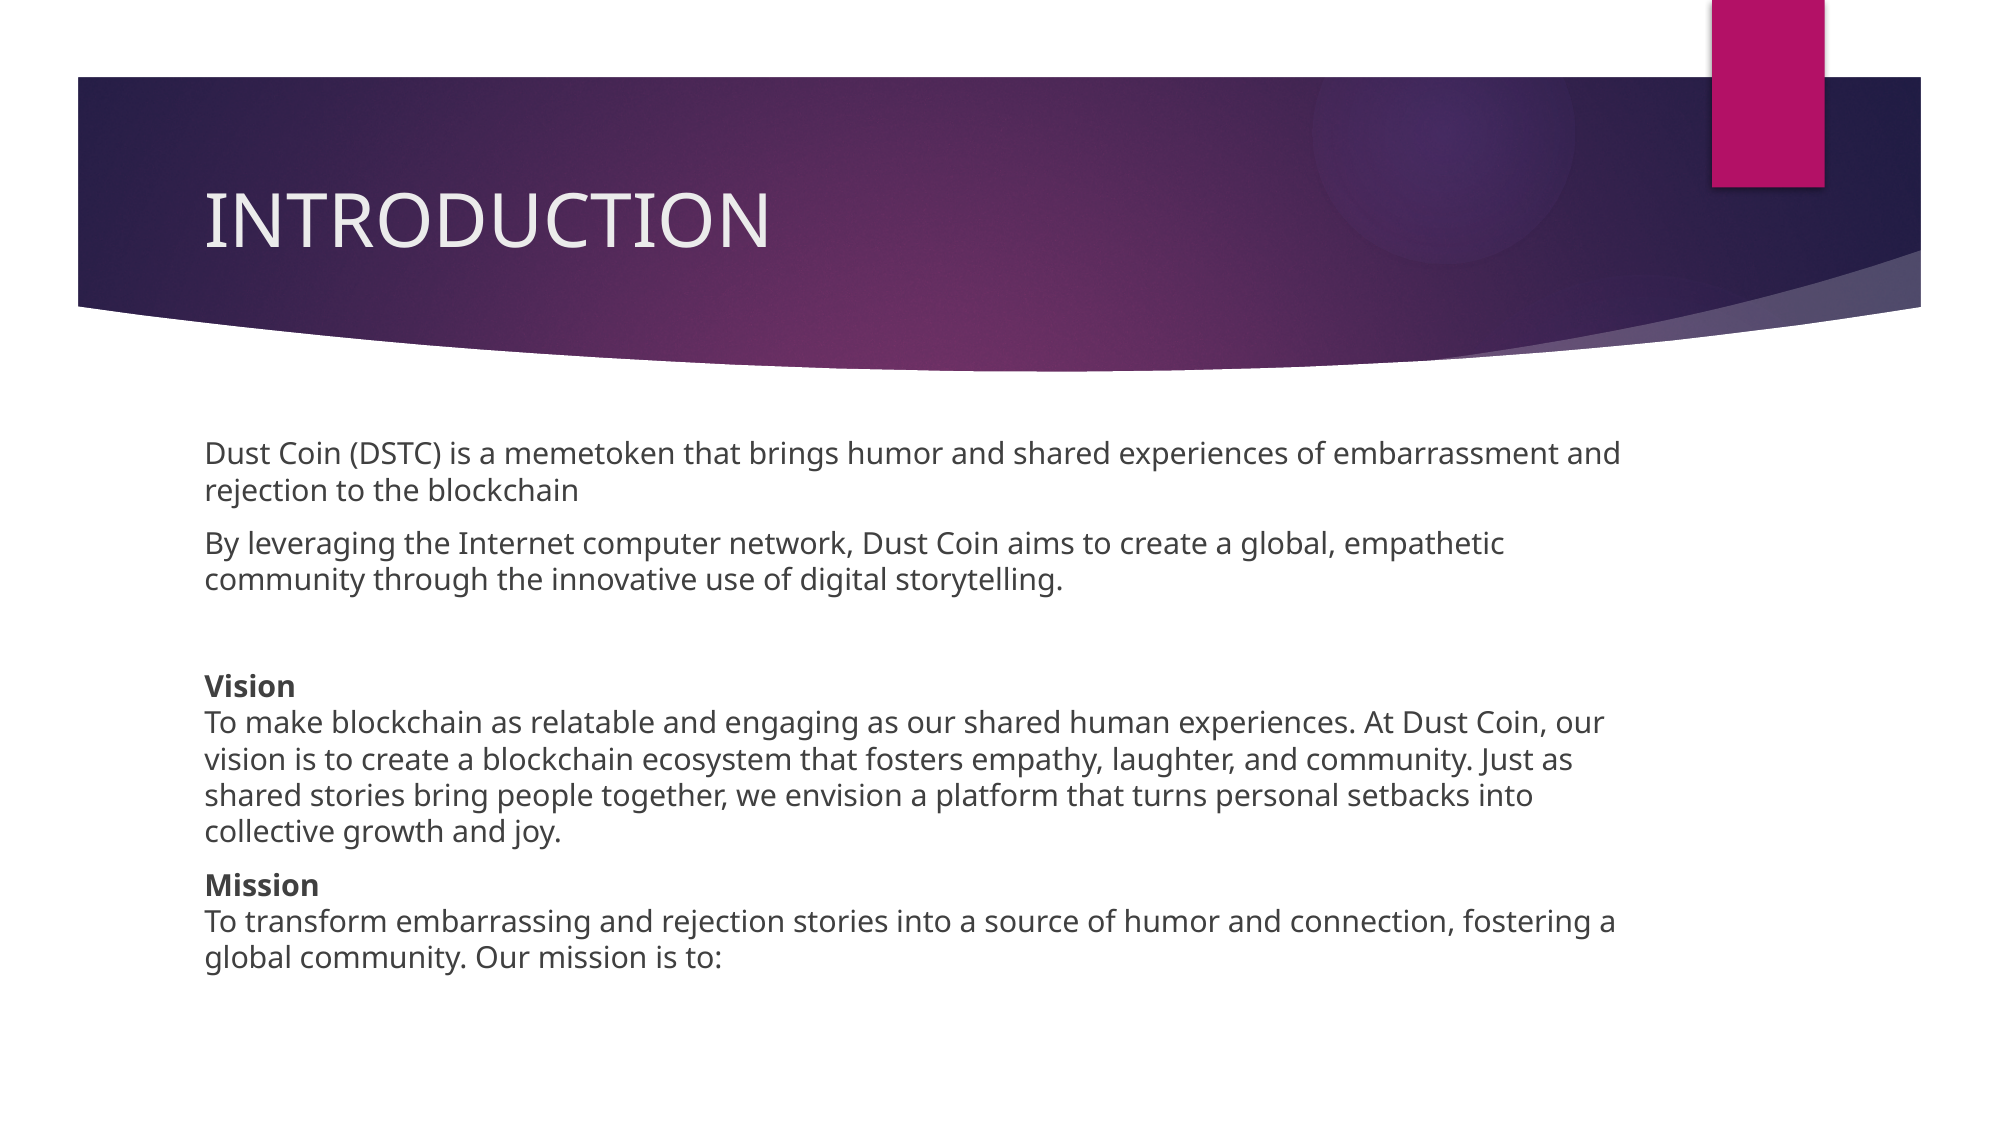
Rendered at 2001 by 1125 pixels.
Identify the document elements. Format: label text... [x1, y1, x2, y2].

title INTRODUCTION [189, 159, 1627, 276]
list Dust Coin (DSTC) is a memetoken that brings humor and shared experiences of embarrassment and rejection to the blockchain By leveraging the Internet computer network, Dust Coin aims to create a global, empathetic community through the innovative use of digital storytelling. Vision To make blockchain as relatable and engaging as our shared human experiences. At Dust Coin, our vision is to create a blockchain ecosystem that fosters empathy, laughter, and community. Just as shared stories bring people together, we envision a platform that turns personal setbacks into collective growth and joy. Mission To transform embarrassing and rejection stories into a source of humor and connection, fostering a global community. Our mission is to: [189, 427, 1638, 988]
